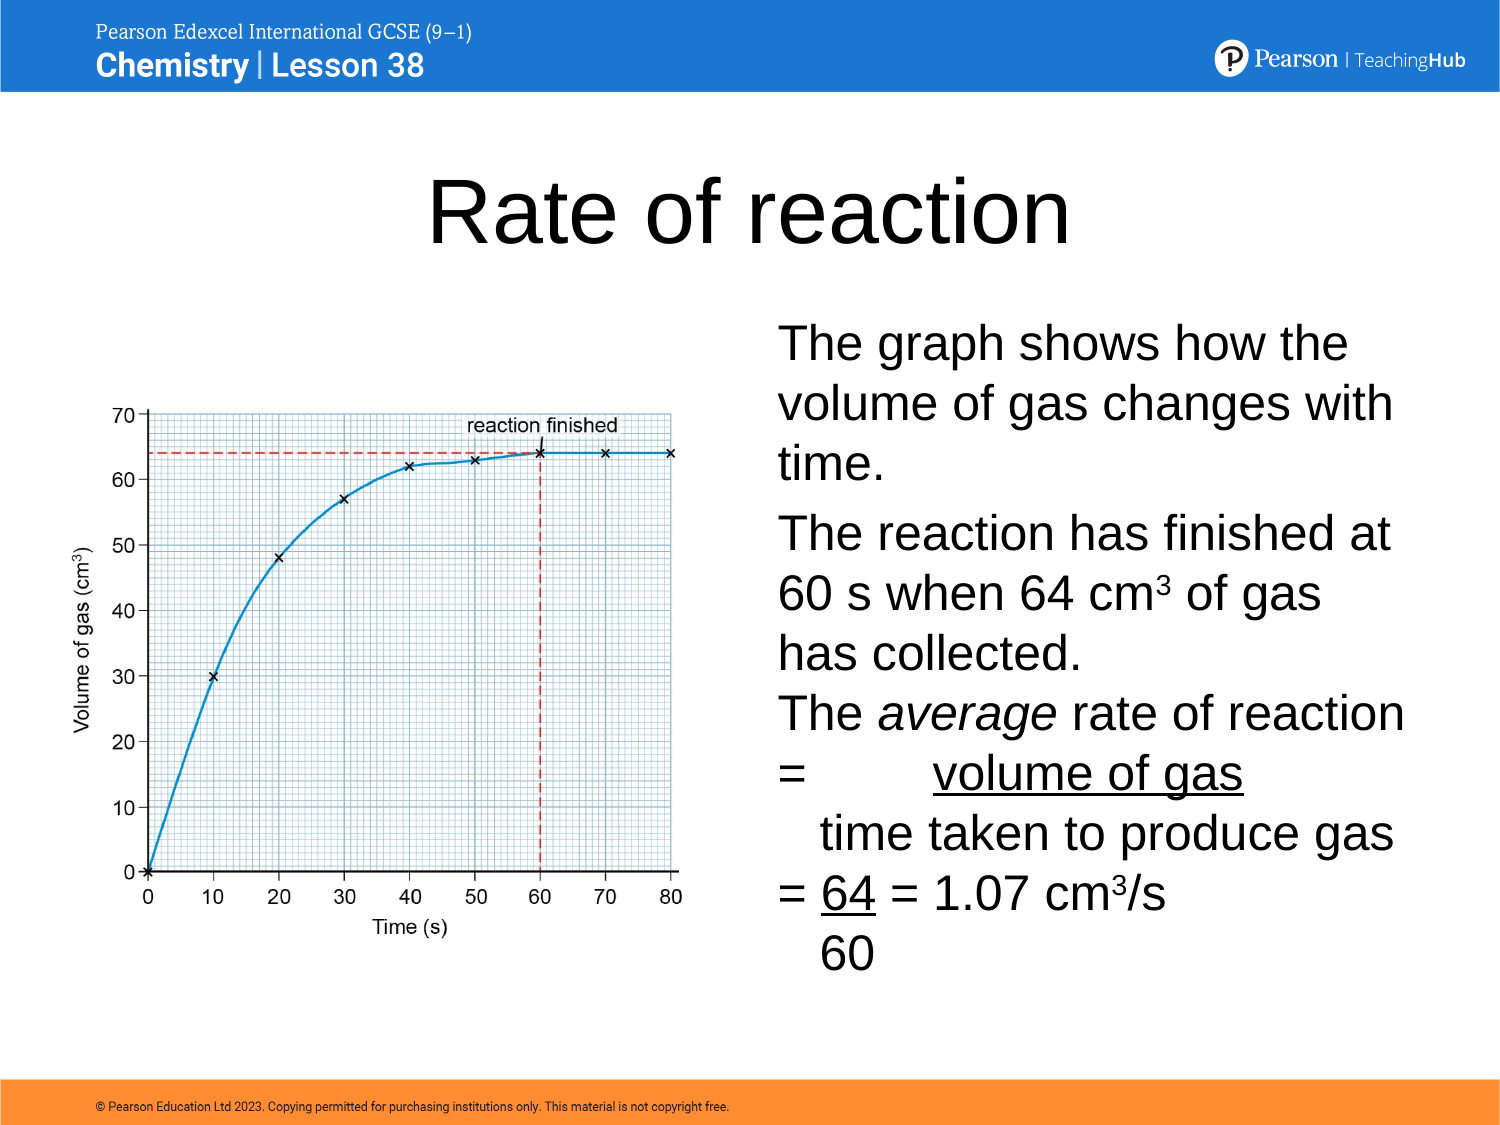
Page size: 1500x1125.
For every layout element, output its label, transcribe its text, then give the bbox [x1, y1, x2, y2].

picture [0, 0, 1500, 92]
picture [52, 326, 868, 945]
list The graph shows how the volume of gas changes with time. The reaction has finished at 60 s when 64 cm3 of gas has collected. The average rate of reaction = volume of gas time taken to produce gas = 64 = 1.07 cm3/s 60 [762, 302, 1424, 1011]
picture [0, 1079, 1500, 1125]
title Rate of reaction [75, 153, 1425, 260]
